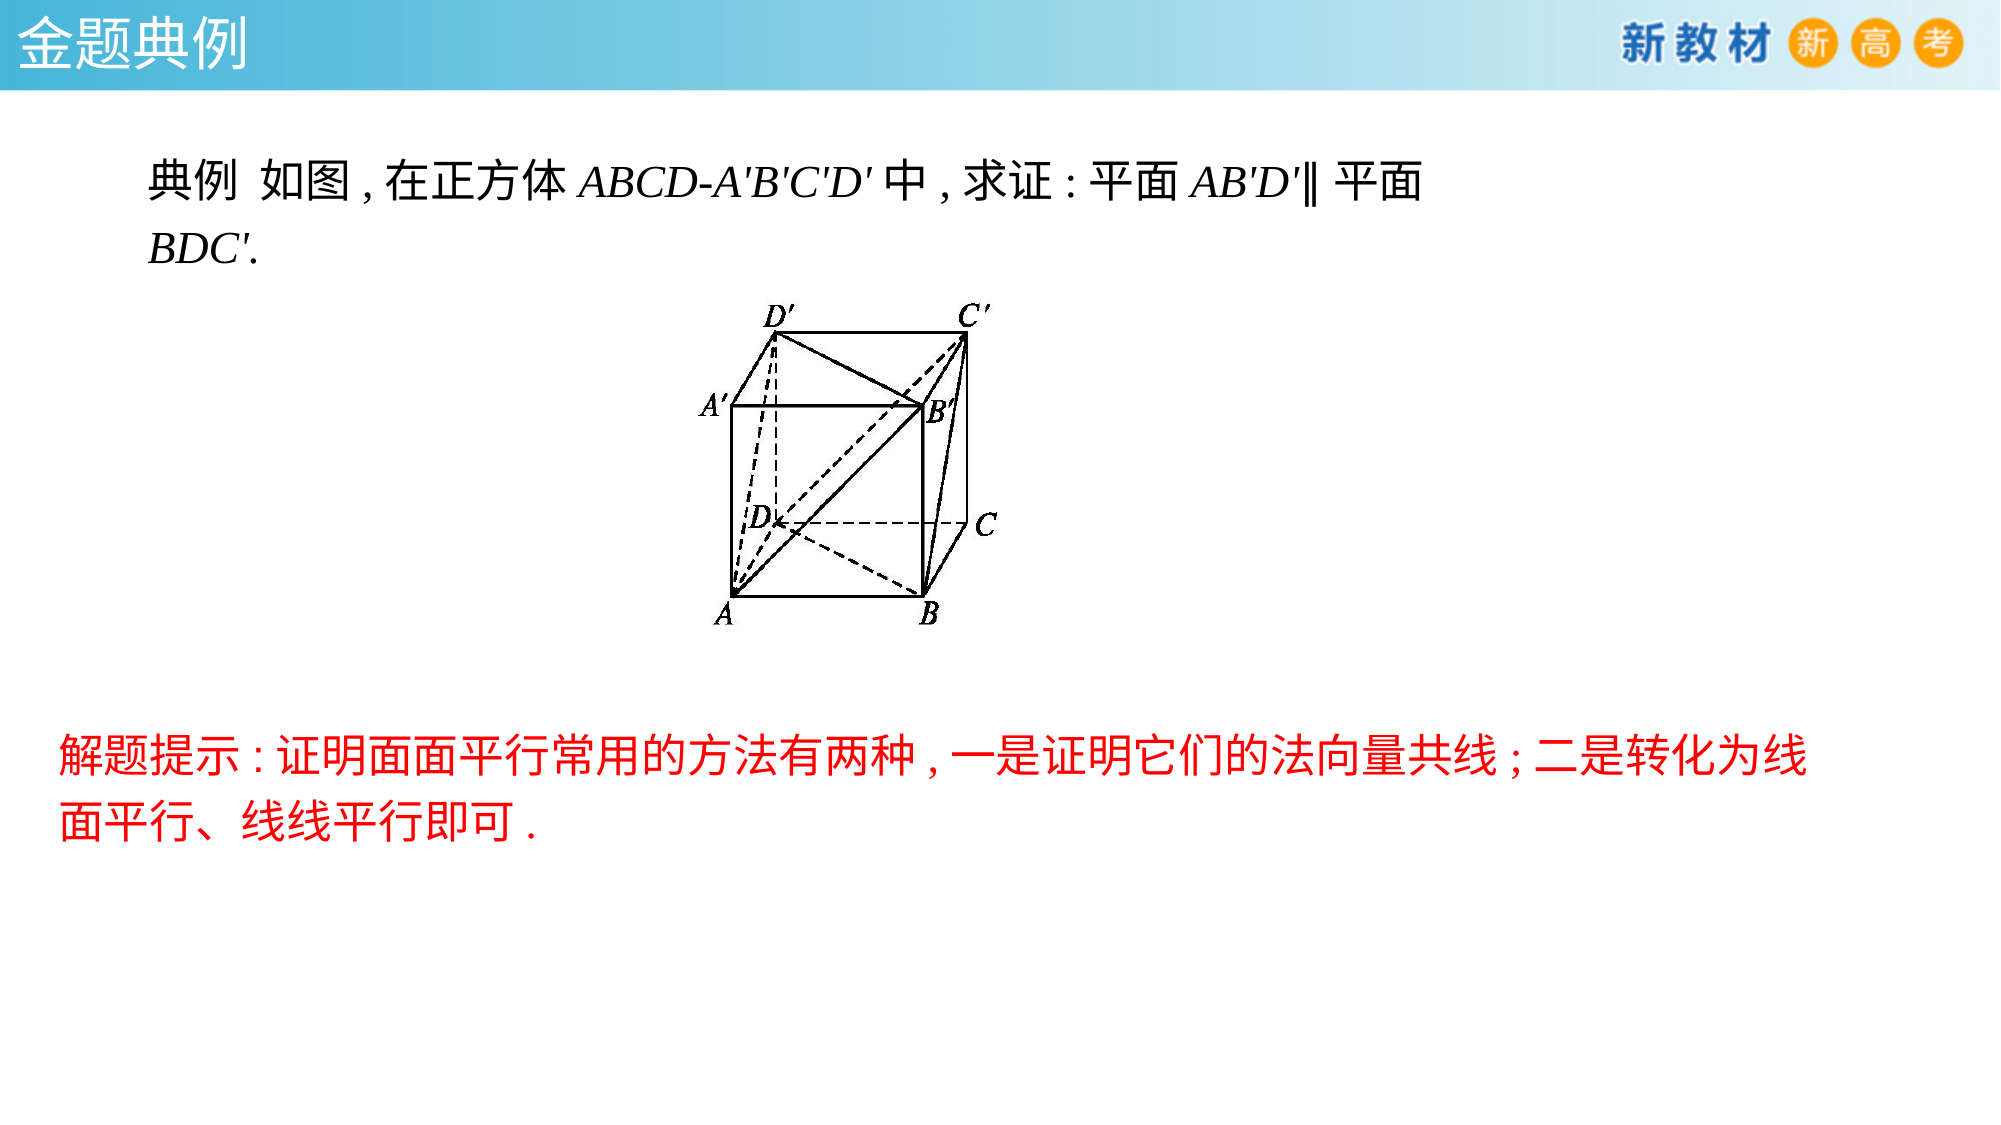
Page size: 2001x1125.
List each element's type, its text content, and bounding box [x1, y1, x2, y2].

text_box 金题典例 [1, 0, 265, 85]
text_box 解题提示:证明面面平行常用的方法有两种,一是证明它们的法向量共线;二是转化为线面平行、线线平行即可. [43, 707, 1841, 855]
picture [0, 0, 2001, 1125]
text_box 典例 如图,在正方体ABCD-A'B'C'D'中,求证:平面AB'D'∥平面BDC'. [132, 133, 1467, 281]
